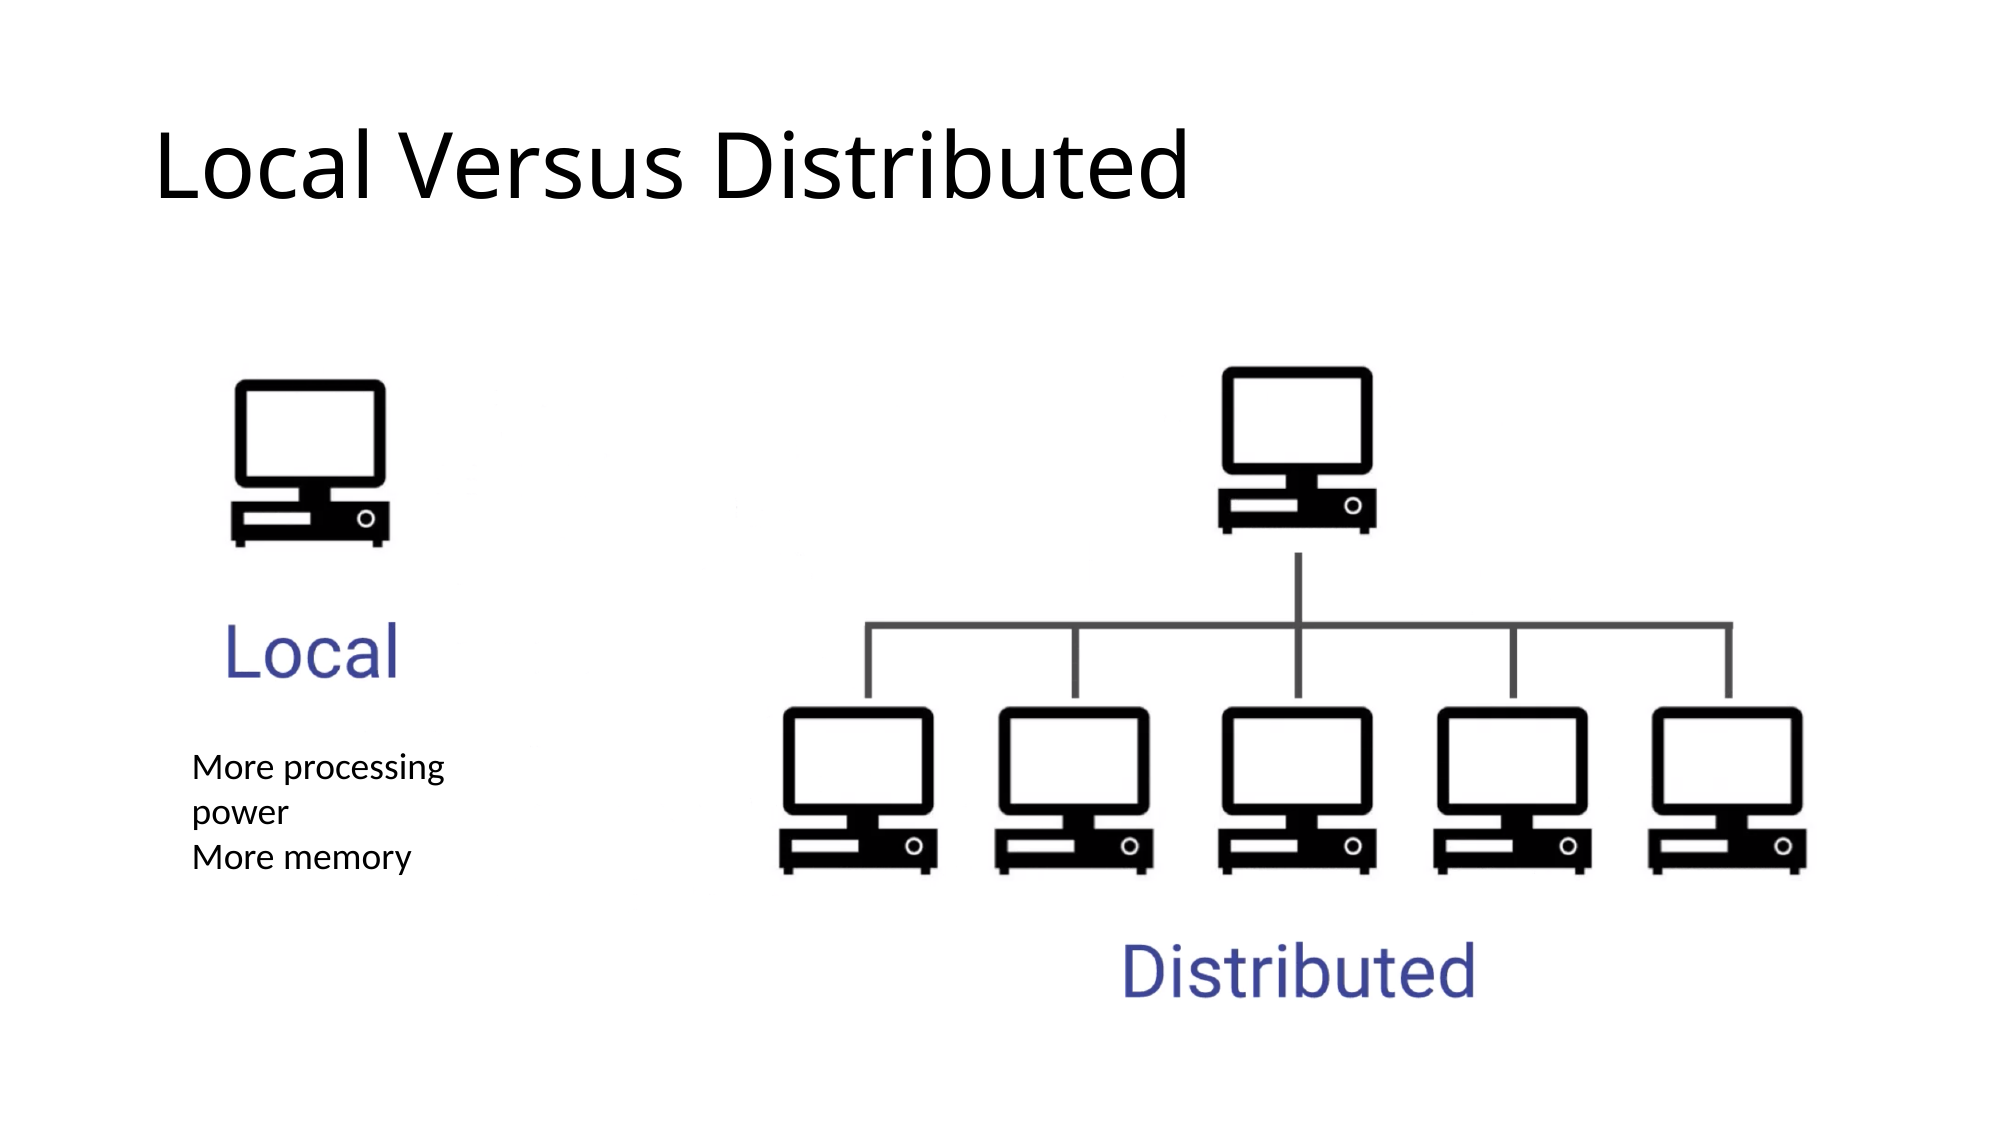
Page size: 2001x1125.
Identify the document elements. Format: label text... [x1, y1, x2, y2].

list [176, 299, 1823, 1014]
title Local Versus Distributed [137, 59, 1863, 278]
